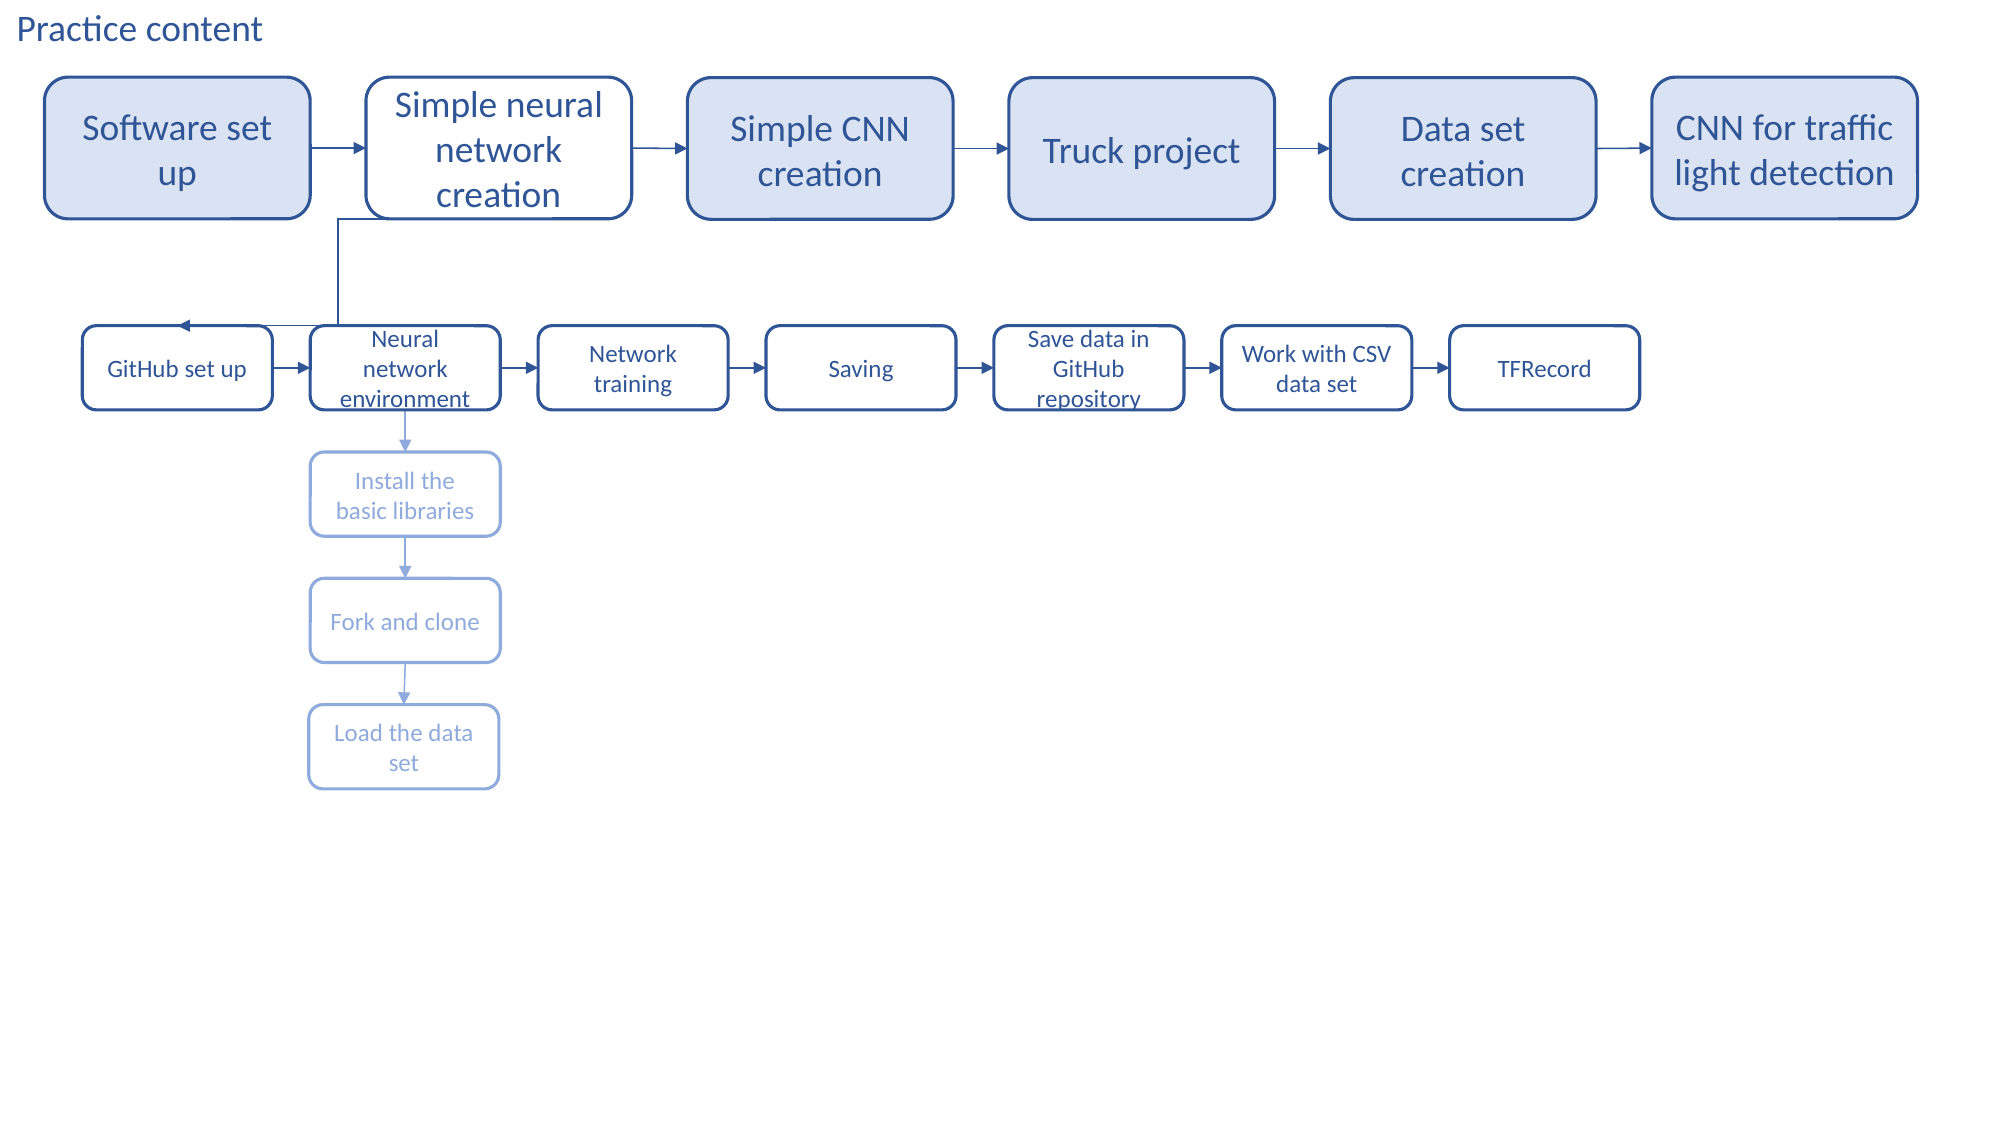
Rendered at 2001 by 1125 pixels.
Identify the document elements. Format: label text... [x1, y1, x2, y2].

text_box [44, 77, 1918, 789]
text_box Practice content [1, 0, 279, 56]
